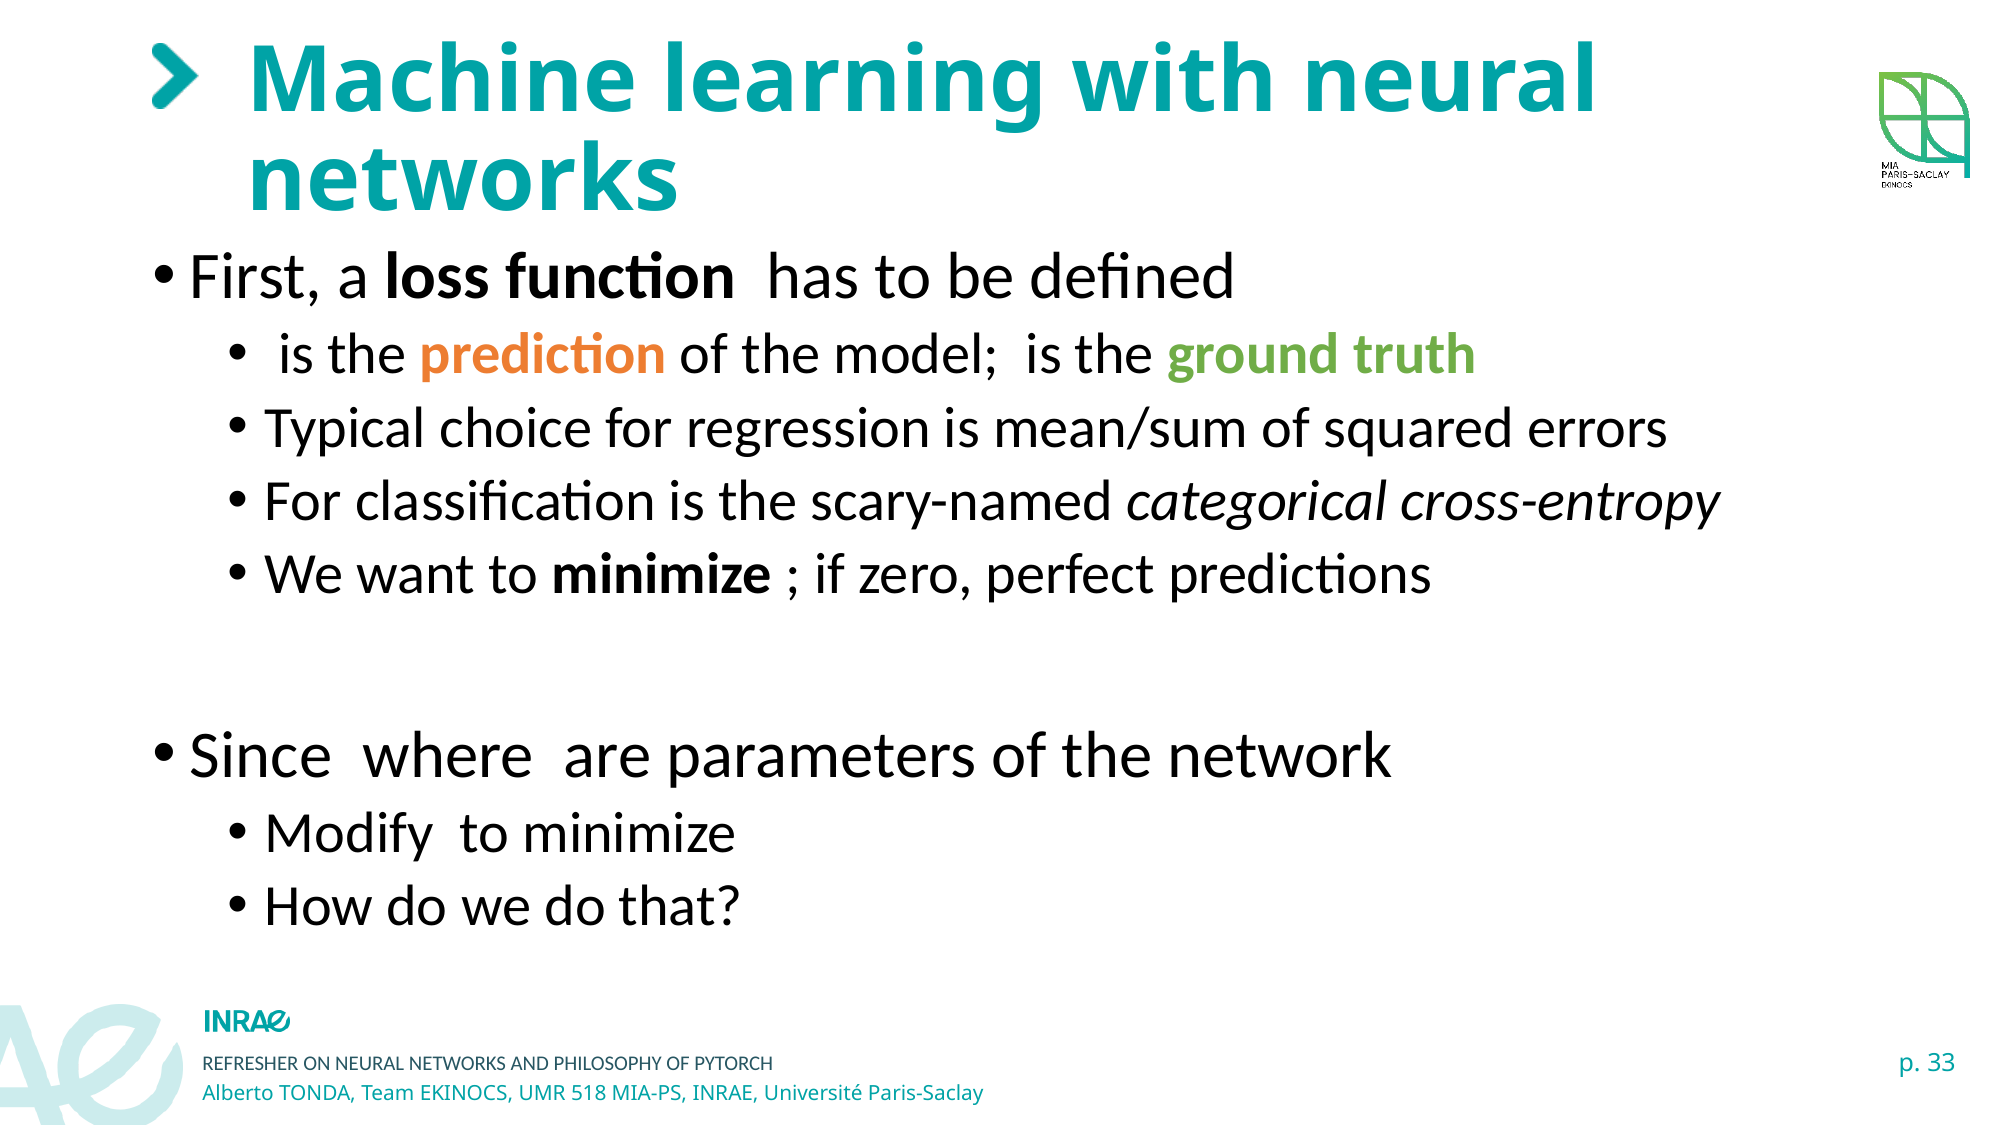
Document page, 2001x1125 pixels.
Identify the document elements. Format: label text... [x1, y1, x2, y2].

picture [1862, 54, 1986, 205]
picture [0, 996, 329, 1125]
title Machine learning with neural networks [137, 59, 1863, 203]
picture [152, 43, 200, 109]
